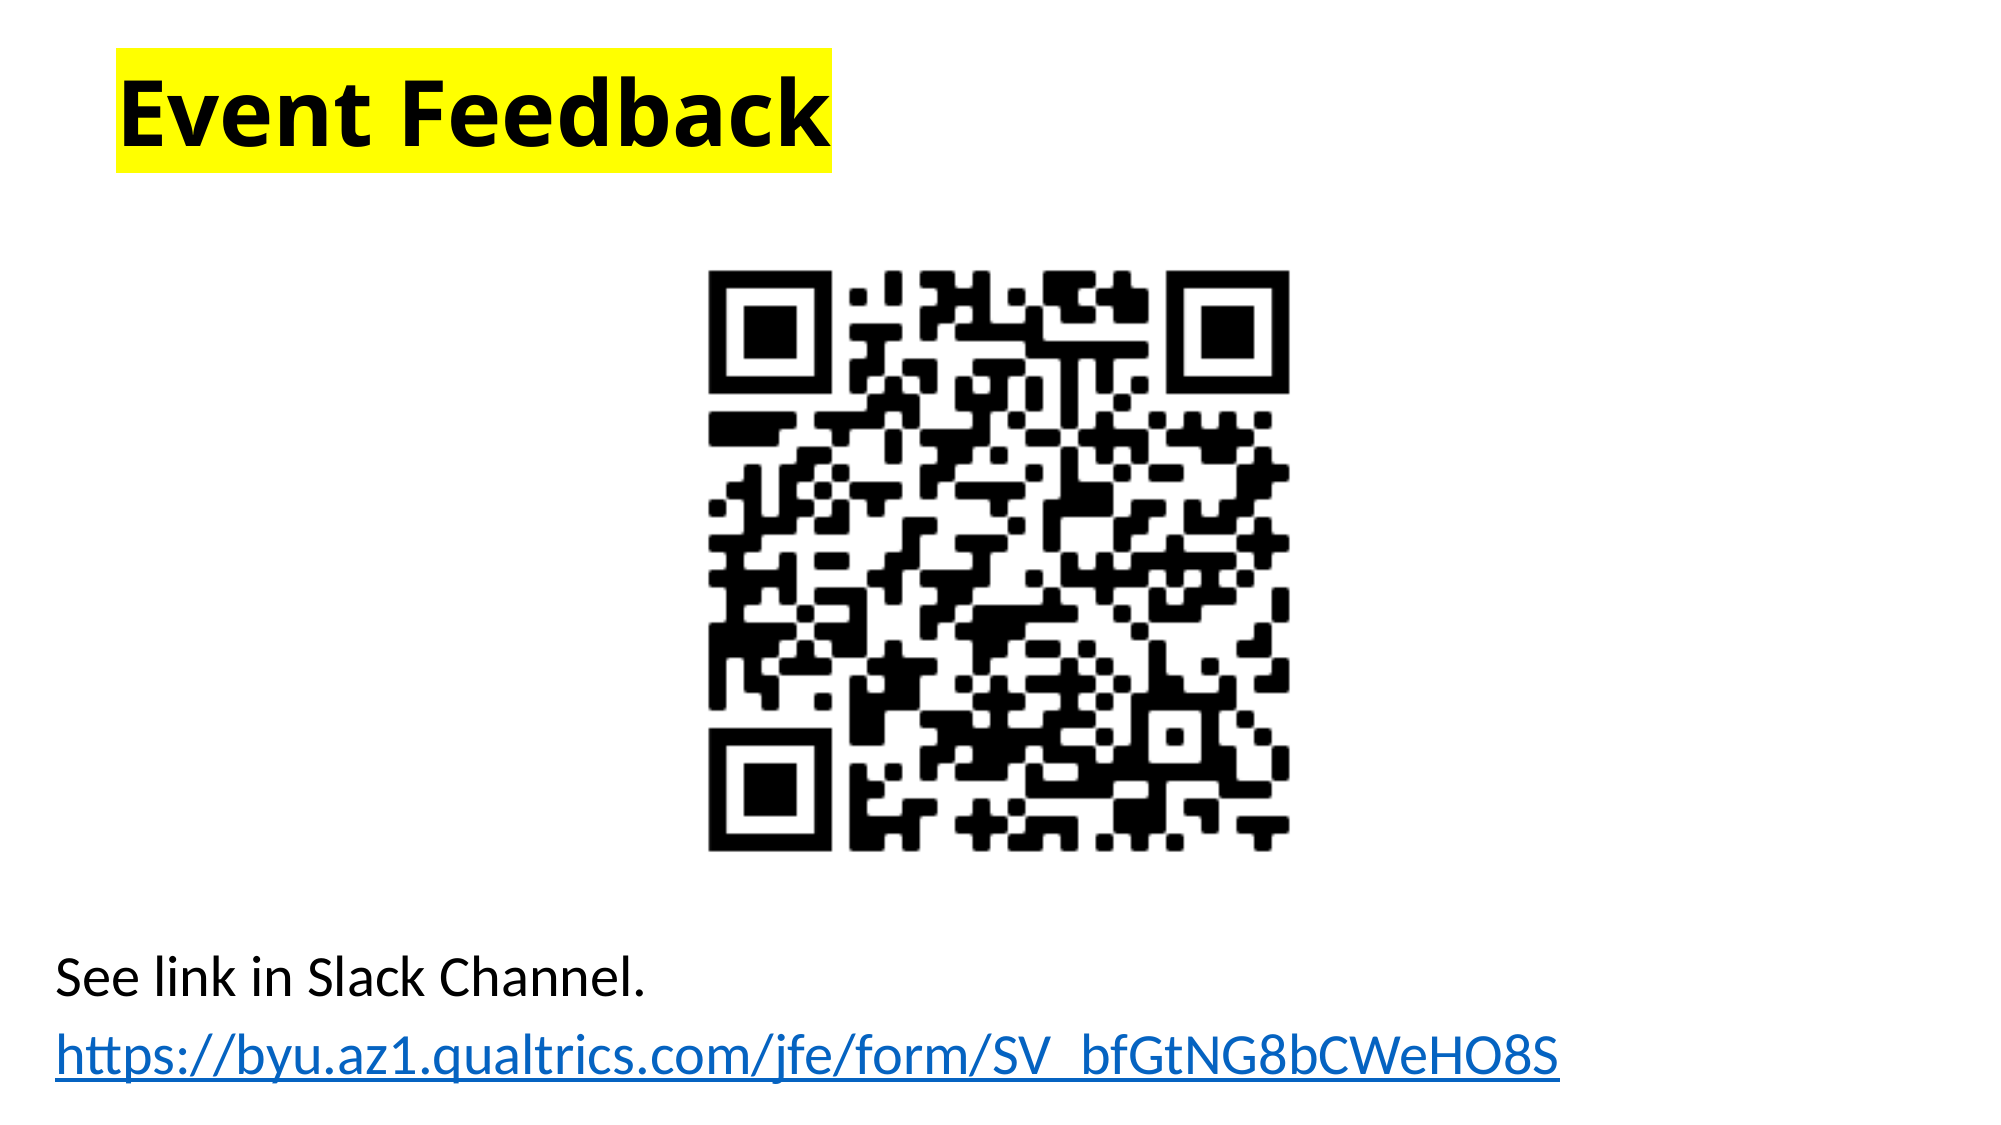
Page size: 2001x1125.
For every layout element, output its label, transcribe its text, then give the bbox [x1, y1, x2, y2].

text_box Event Feedback [101, 59, 1601, 240]
picture [624, 186, 1378, 941]
text_box https://byu.az1.qualtrics.com/jfe/form/SV_bfGtNG8bCWeHO8S [40, 1016, 1592, 1125]
text_box See link in Slack Channel. [40, 939, 730, 1048]
